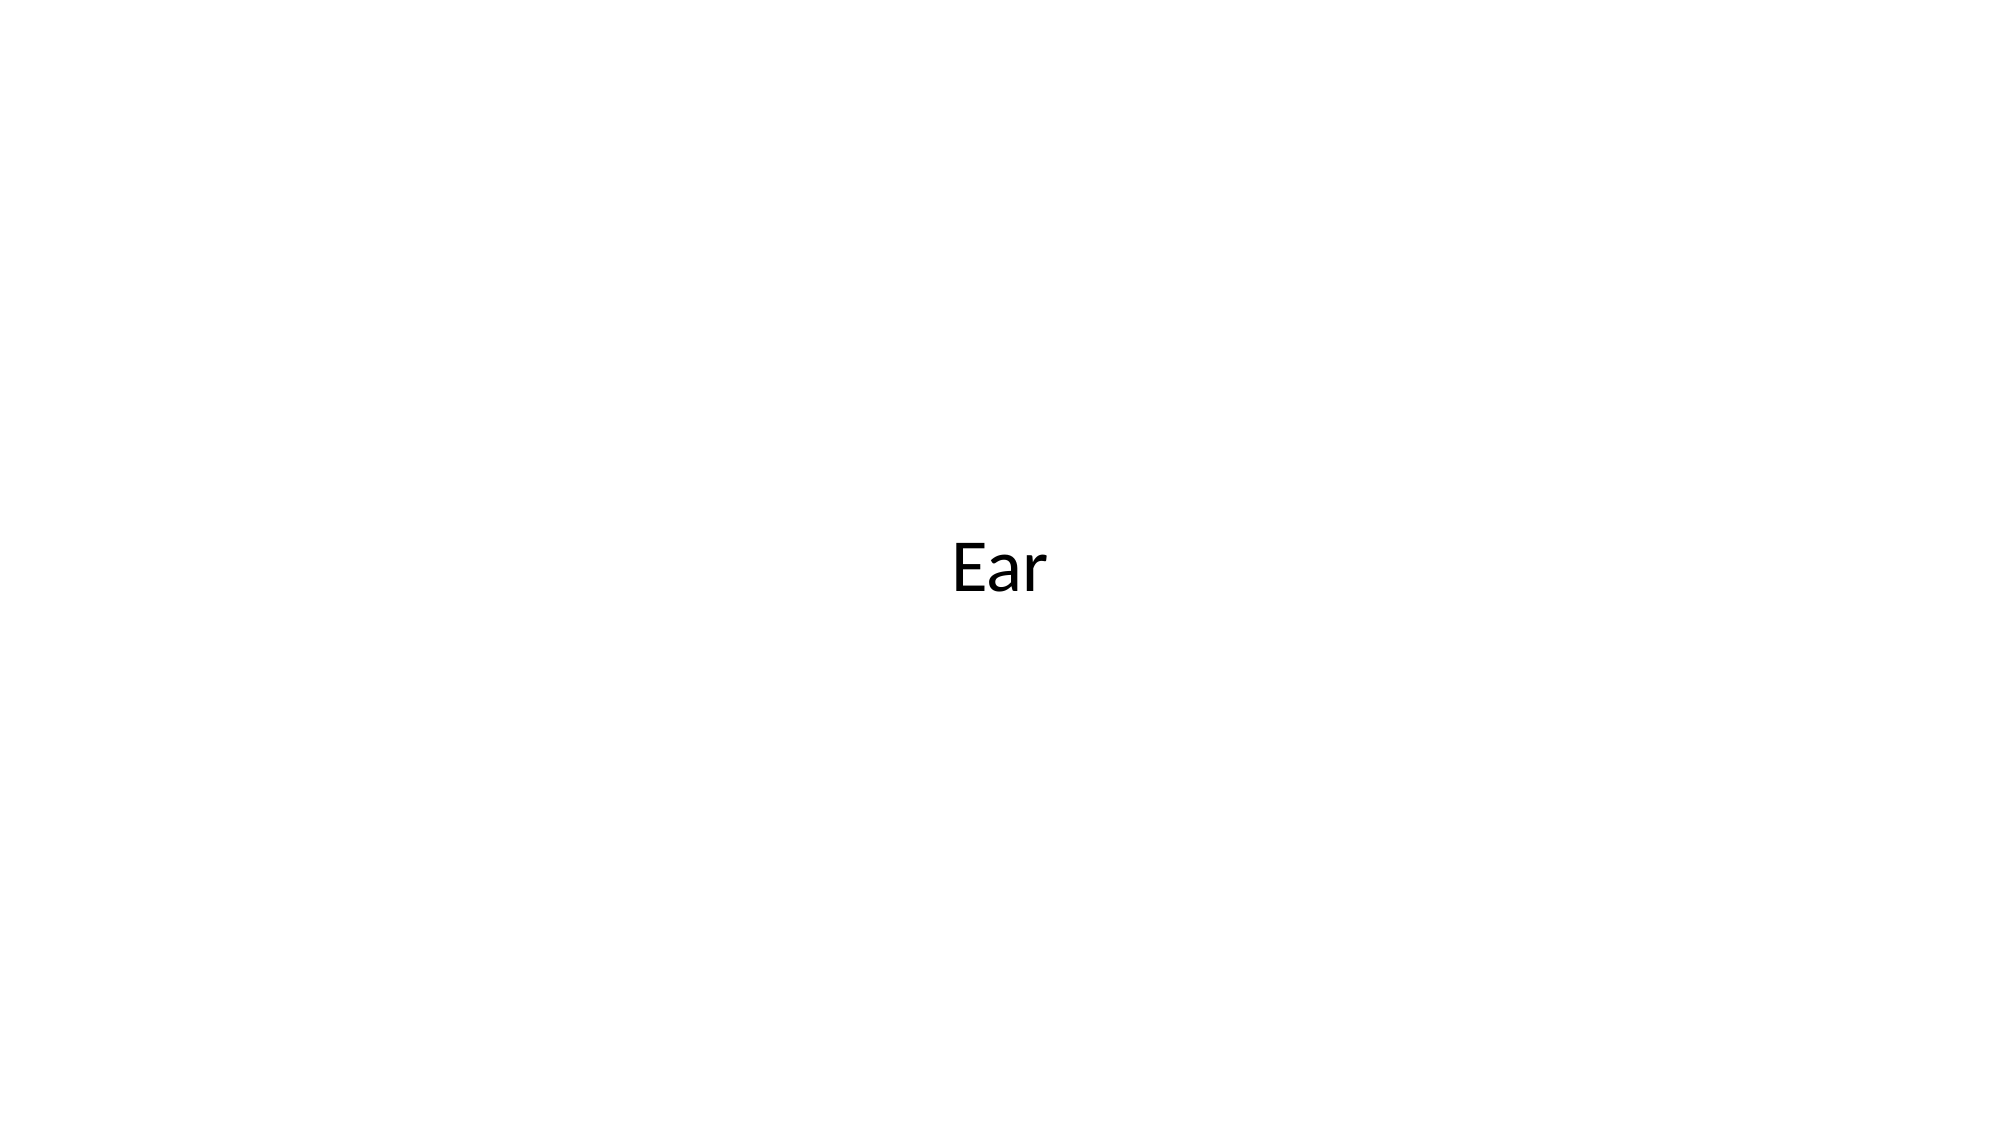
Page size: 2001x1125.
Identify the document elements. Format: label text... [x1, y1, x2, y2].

text_box Ear [0, 509, 2000, 615]
